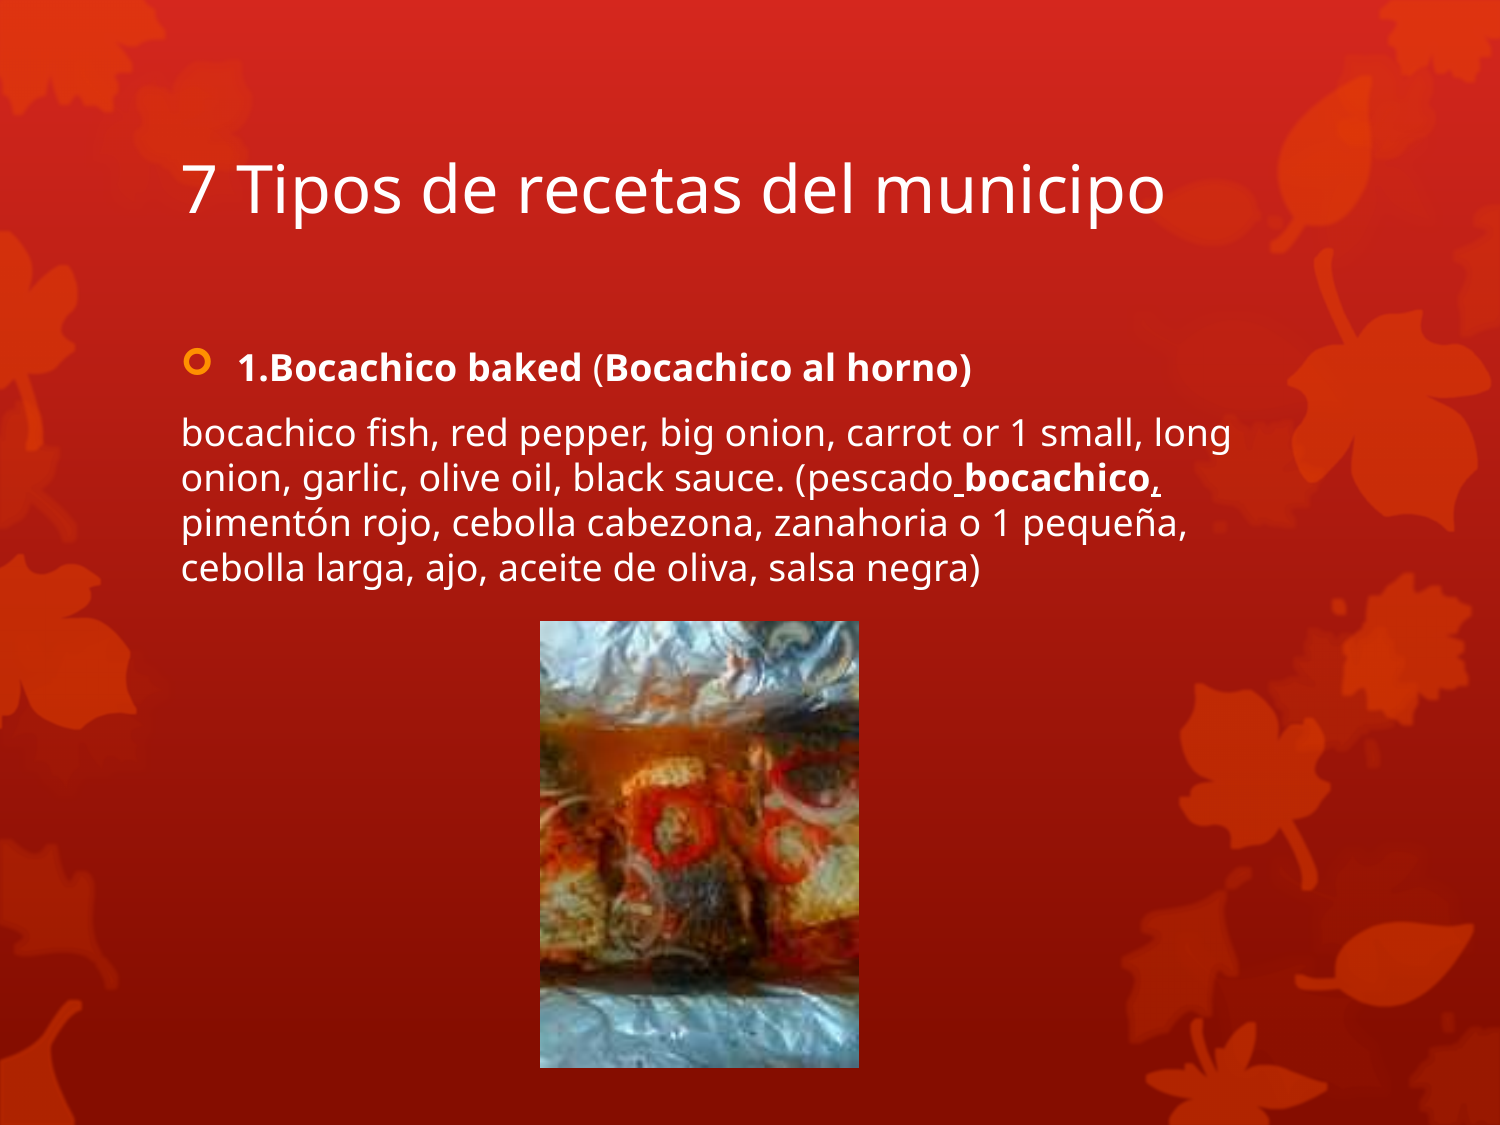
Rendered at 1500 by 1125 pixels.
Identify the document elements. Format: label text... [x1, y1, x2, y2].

list 1.Bocachico baked (Bocachico al horno) bocachico fish, red pepper, big onion, carrot or 1 small, long onion, garlic, olive oil, black sauce. (pescado bocachico, pimentón rojo, cebolla cabezona, zanahoria o 1 pequeña, cebolla larga, ajo, aceite de oliva, salsa negra) [165, 296, 1335, 962]
picture [540, 621, 860, 1069]
title 7 Tipos de recetas del municipo [165, 110, 1335, 263]
